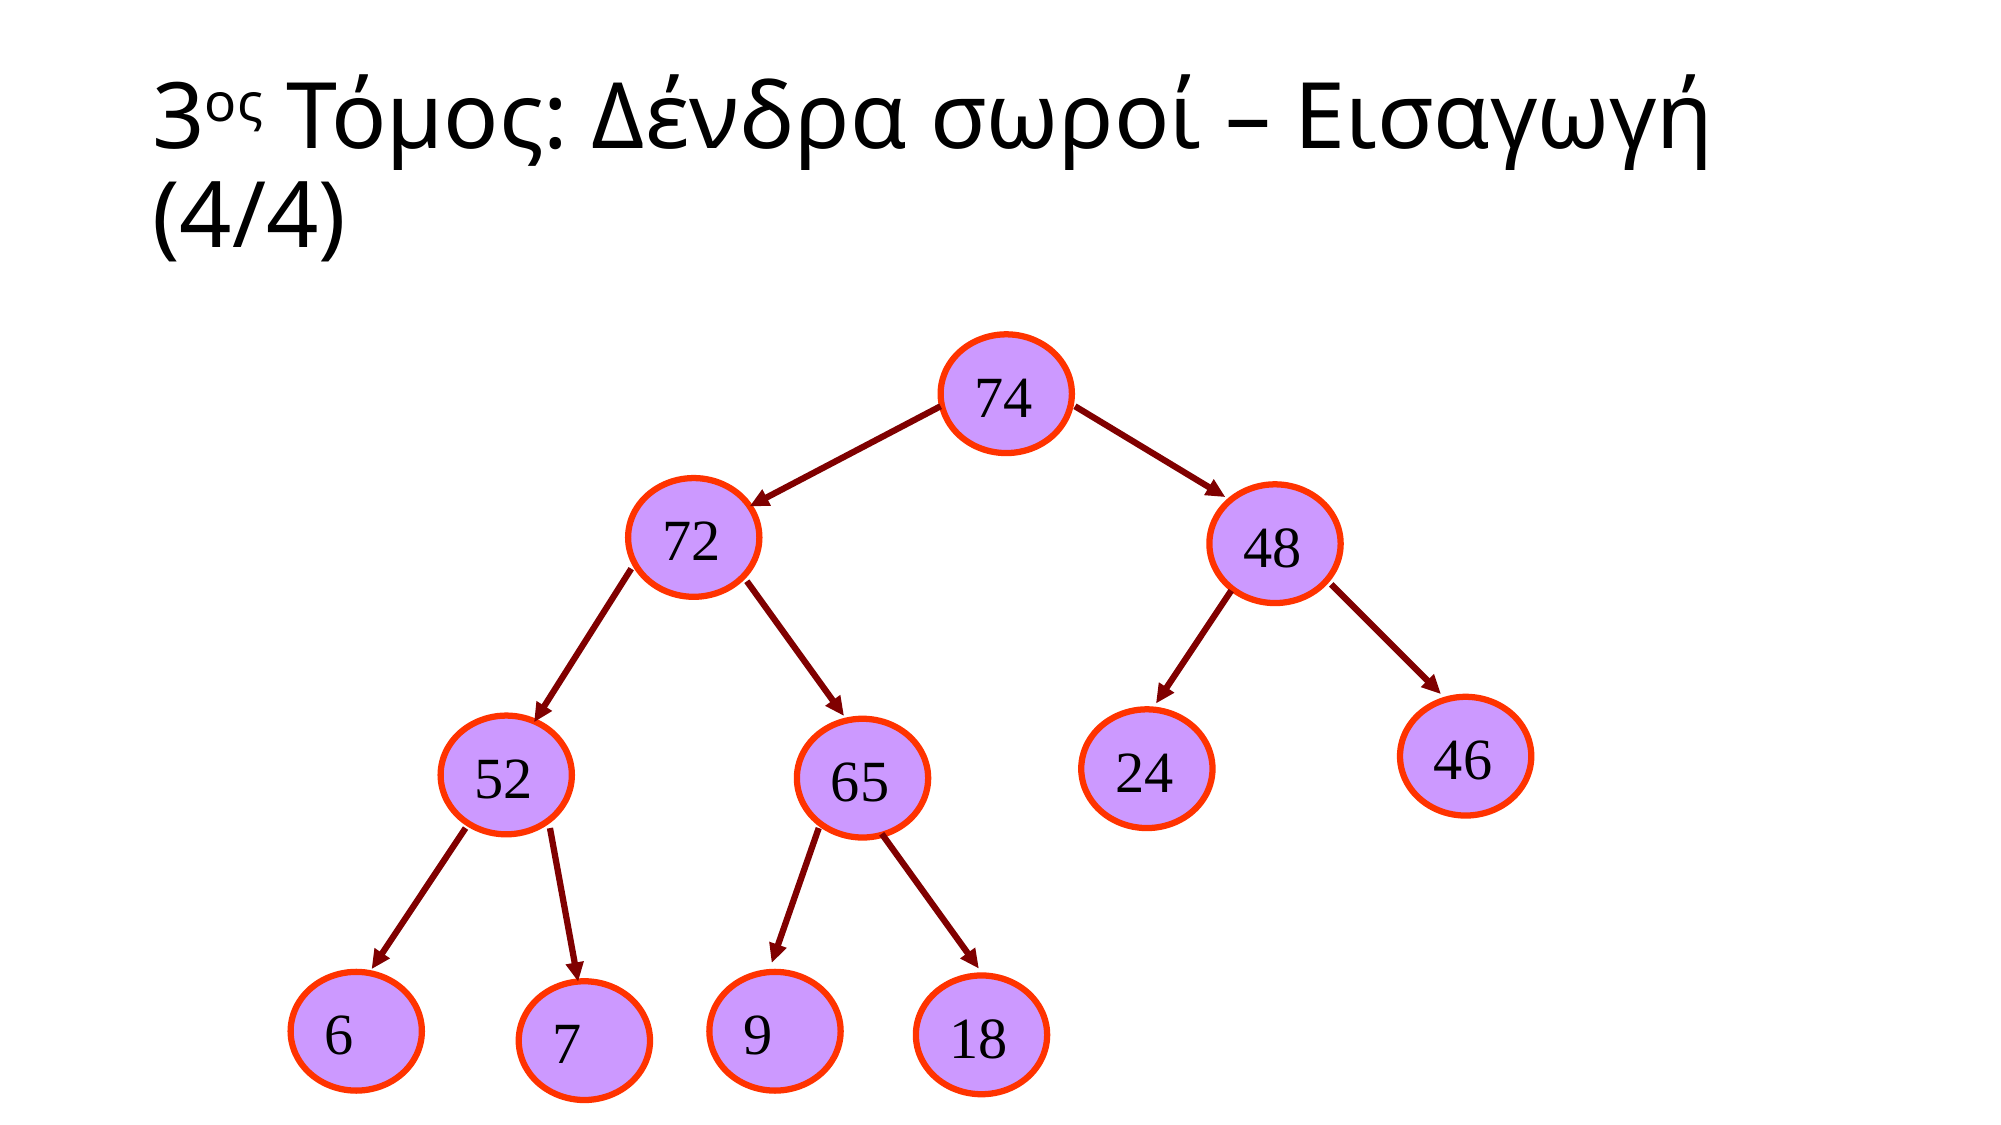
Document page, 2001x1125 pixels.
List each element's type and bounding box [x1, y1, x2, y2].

text_box [915, 975, 1048, 1095]
text_box [628, 334, 1072, 597]
text_box [518, 828, 651, 1101]
text_box [371, 828, 466, 969]
text_box [290, 971, 422, 1091]
text_box [770, 828, 819, 963]
text_box [1400, 696, 1532, 816]
text_box [796, 718, 979, 969]
text_box [1081, 709, 1213, 829]
text_box [1156, 484, 1341, 704]
text_box [746, 581, 844, 716]
title [137, 59, 1863, 278]
text_box [440, 568, 632, 835]
text_box [1074, 406, 1225, 497]
text_box [1331, 584, 1441, 694]
text_box [709, 971, 841, 1091]
